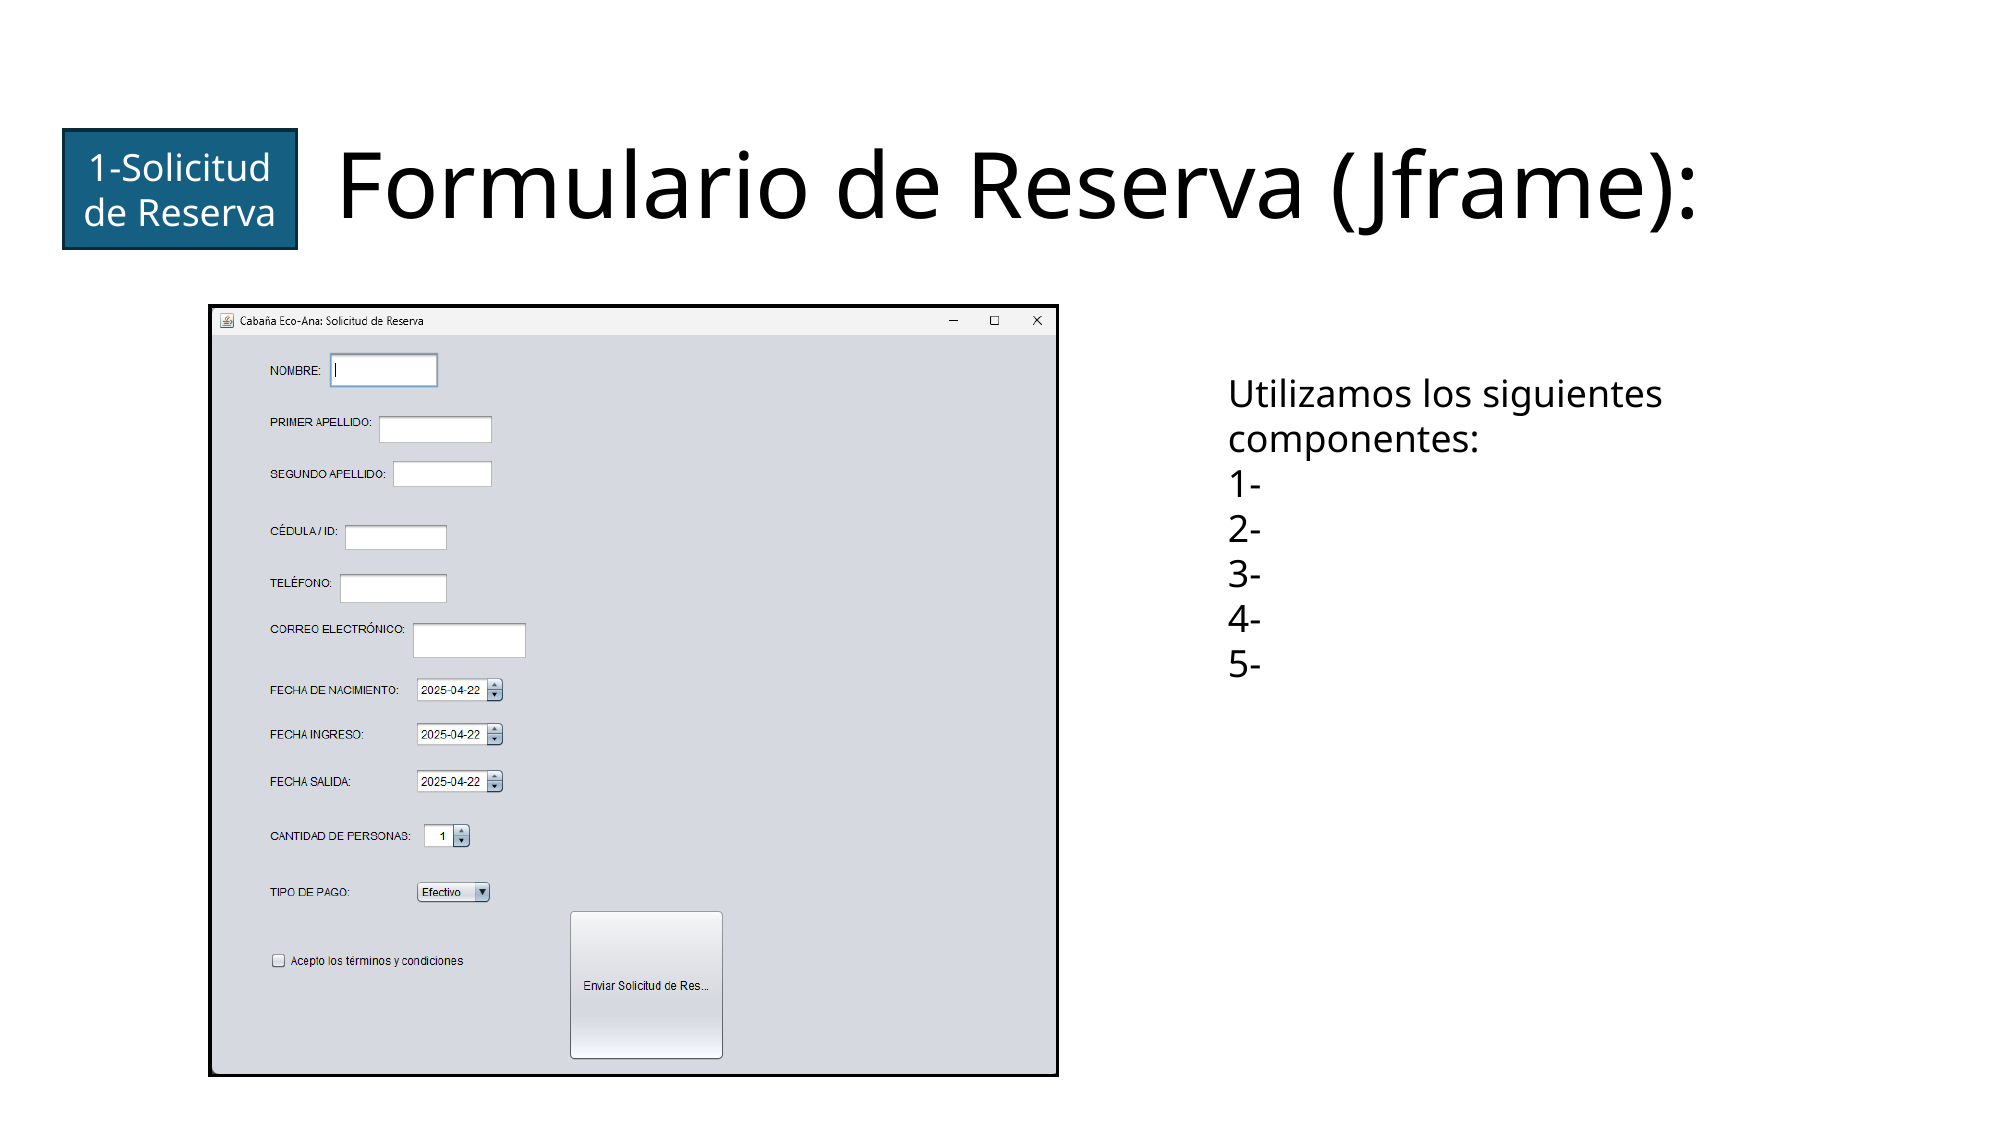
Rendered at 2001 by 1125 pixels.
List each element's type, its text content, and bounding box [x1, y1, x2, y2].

title Formulario de Reserva (Jframe): [320, 74, 1857, 305]
text_box 1-Solicitud de Reserva [62, 128, 298, 250]
picture [207, 303, 1059, 1078]
text_box Utilizamos los siguientes componentes: 1- 2- 3- 4- 5- [1213, 362, 1894, 738]
